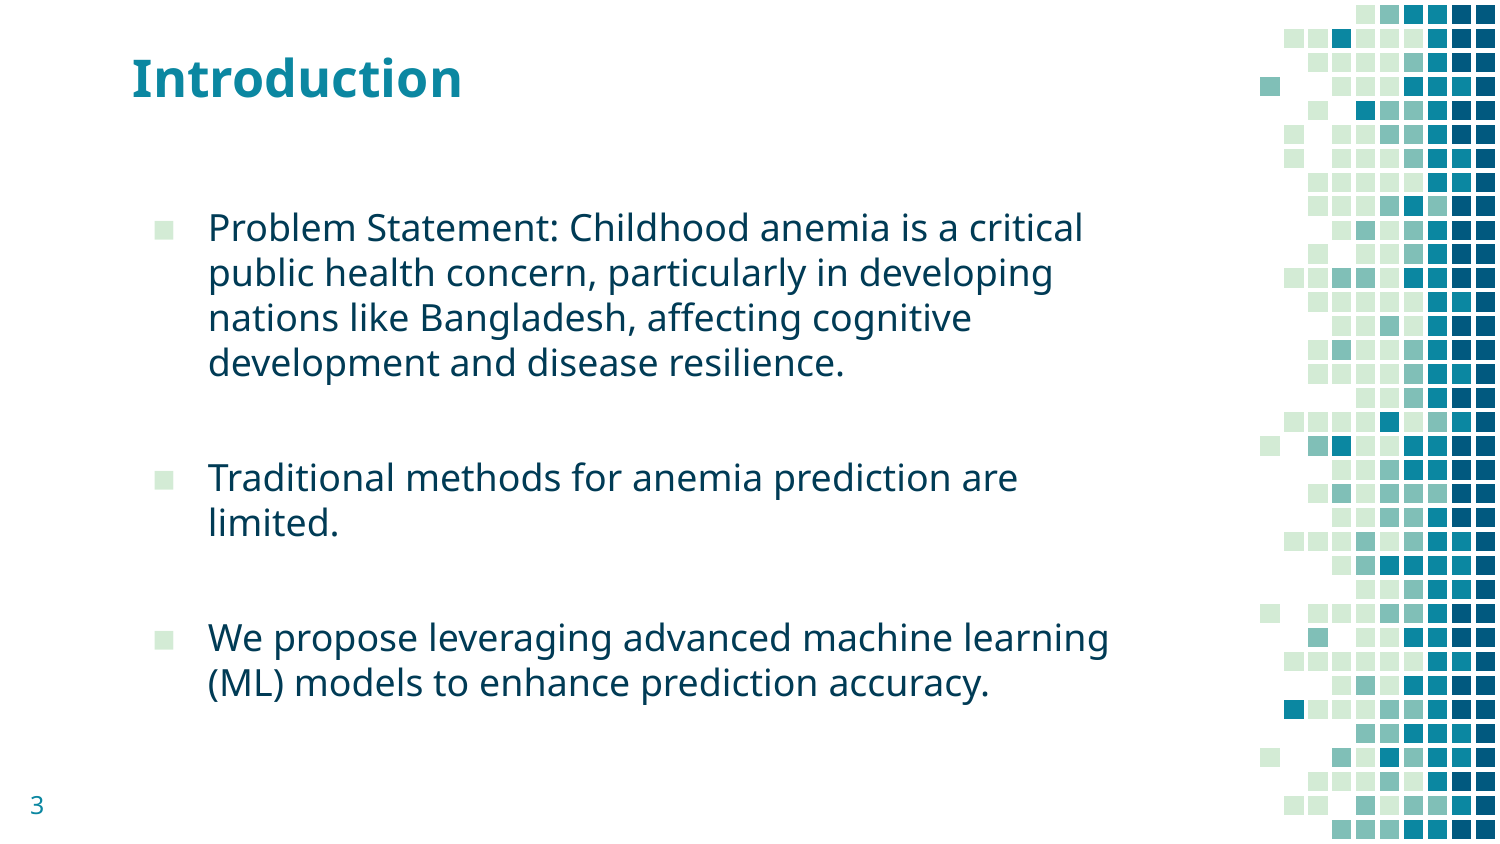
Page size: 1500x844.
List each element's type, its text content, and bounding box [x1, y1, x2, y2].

list Problem Statement: Childhood anemia is a critical public health concern, particularly in developing nations like Bangladesh, affecting cognitive development and disease resilience. Traditional methods for anemia prediction are limited. We propose leveraging advanced machine learning (ML) models to enhance prediction accuracy. [117, 188, 1131, 695]
slide_number ‹#› [15, 774, 105, 839]
title Introduction [117, 40, 800, 123]
